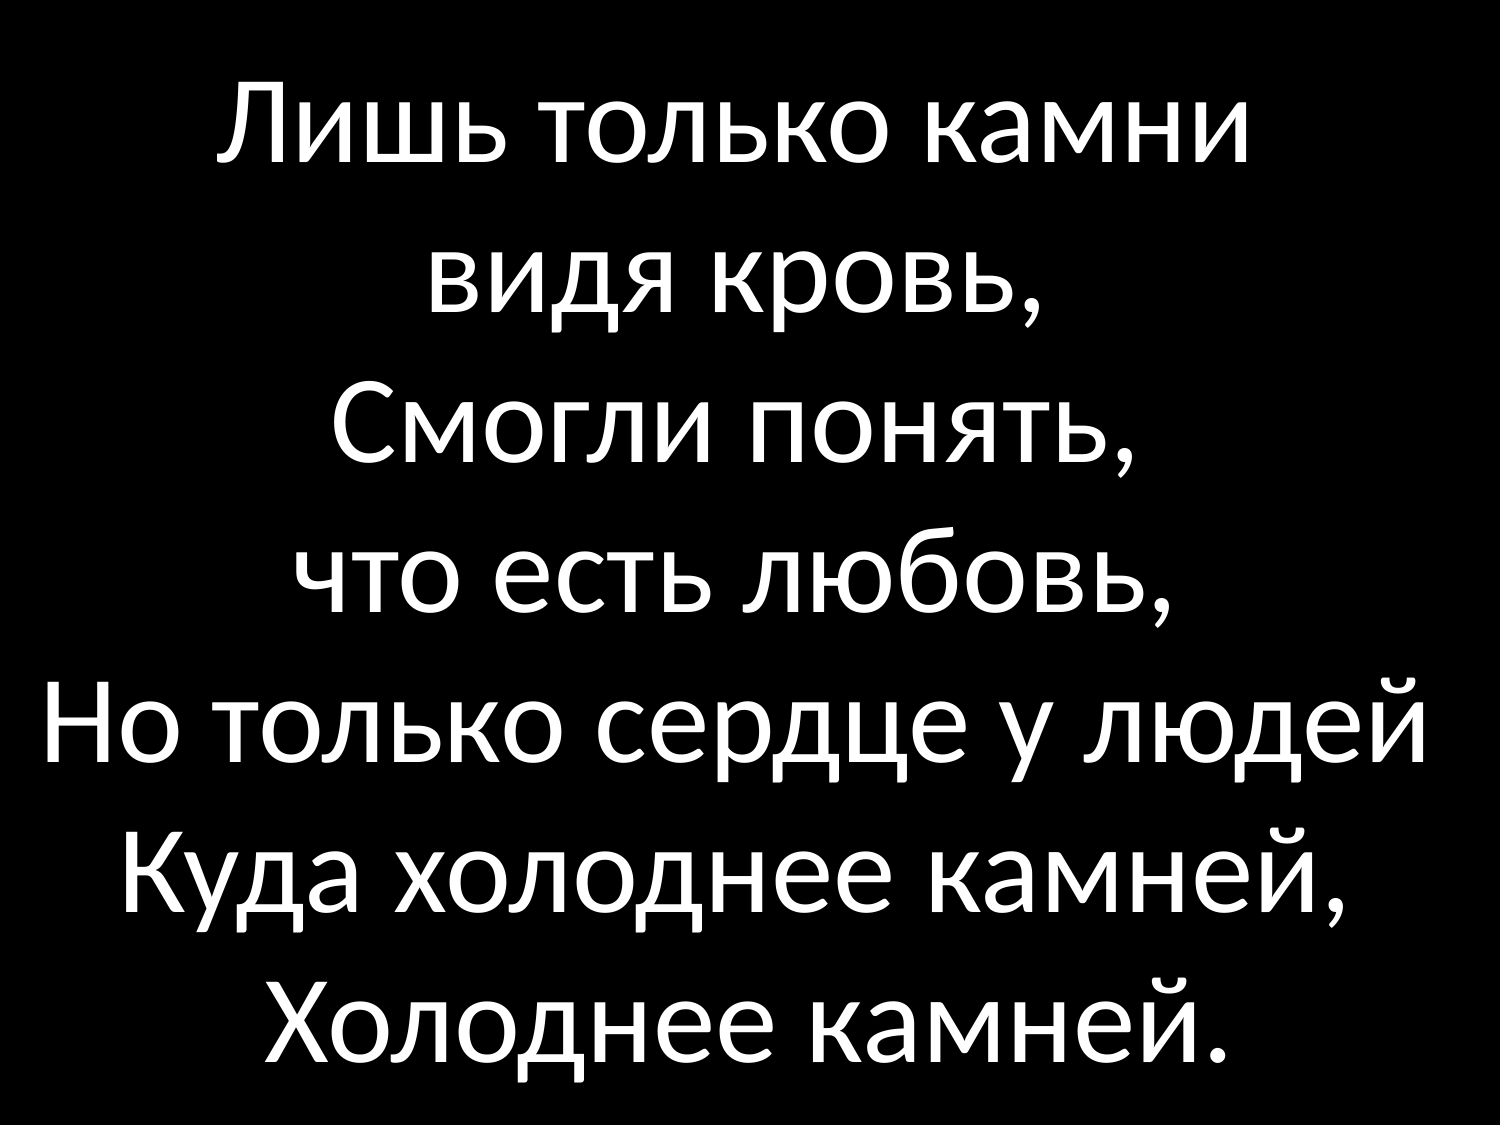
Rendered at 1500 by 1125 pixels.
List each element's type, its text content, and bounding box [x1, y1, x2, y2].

title Лишь только камни видя кровь, Смогли понять, что есть любовь, Но только сердце у людей Куда холоднее камней, Холоднее камней. [0, 0, 1500, 1125]
